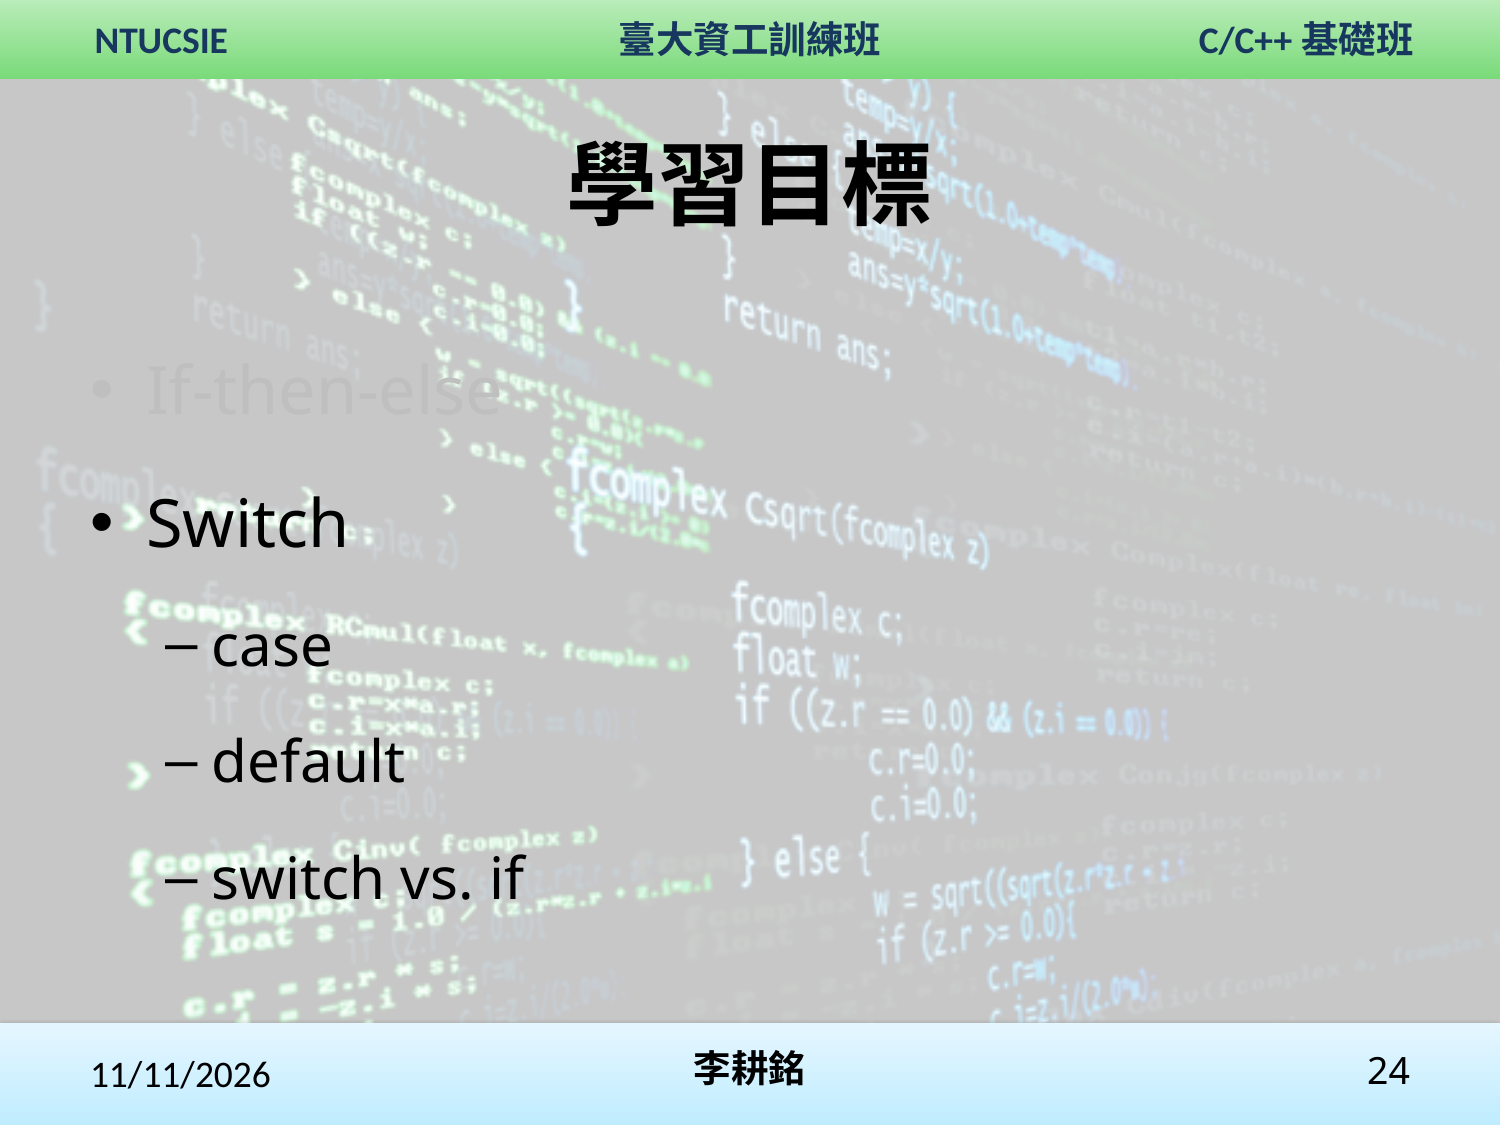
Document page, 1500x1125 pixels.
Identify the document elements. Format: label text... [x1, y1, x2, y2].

list If-then-else Switch case default switch vs. if [75, 300, 1425, 1005]
footer 李耕銘 [512, 1042, 988, 1103]
title 學習目標 [75, 101, 1425, 263]
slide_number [75, 1042, 425, 1103]
slide_number 24 [1074, 1042, 1425, 1103]
